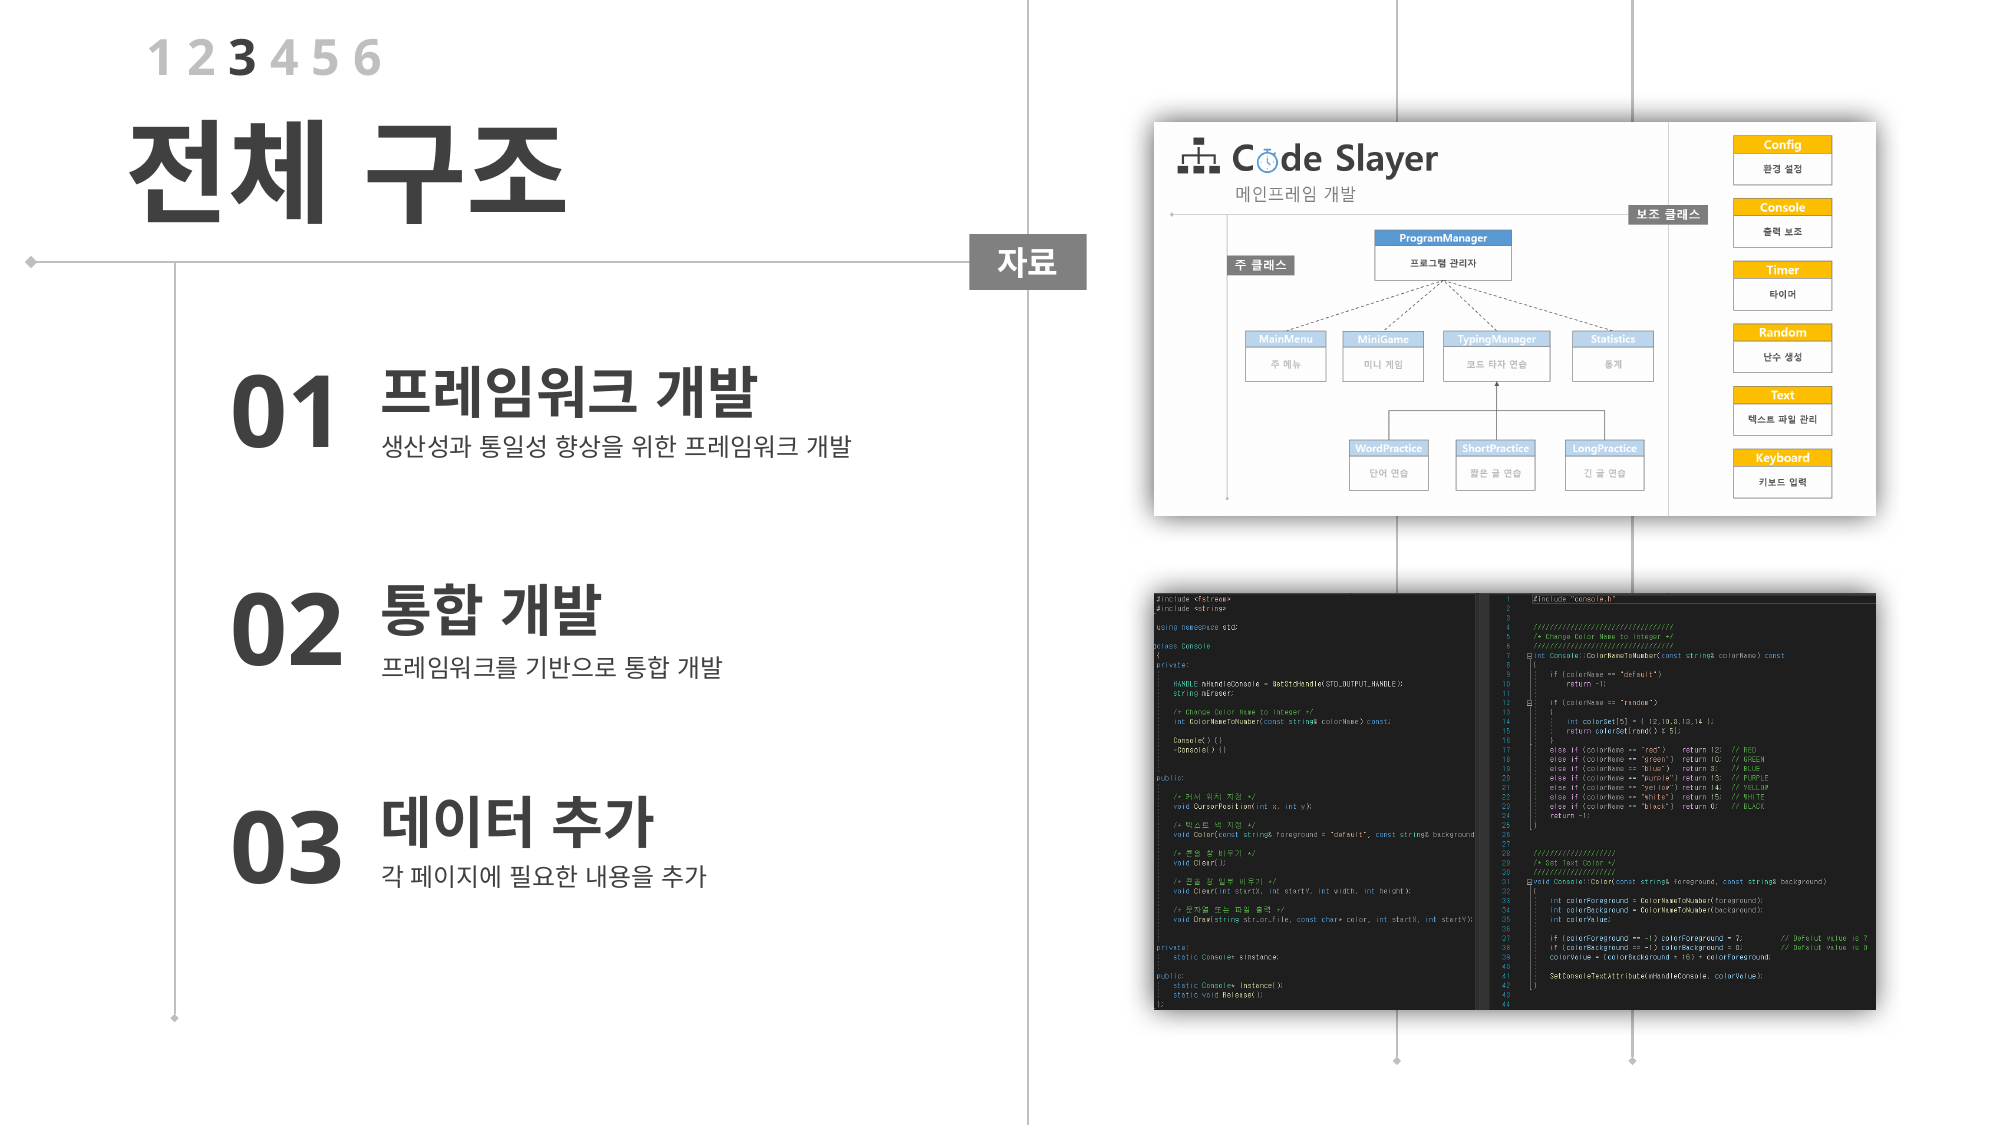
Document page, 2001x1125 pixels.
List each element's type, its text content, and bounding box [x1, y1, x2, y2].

text_box 전체 구조 [110, 94, 682, 244]
text_box 통합 개발 [367, 567, 1000, 650]
text_box 데이터 추가 [367, 779, 1000, 862]
text_box 01 [209, 339, 367, 475]
text_box 프레임워크 개발 [367, 349, 907, 432]
picture [1154, 593, 1876, 1010]
text_box 1 2 3 4 5 6 [110, 18, 418, 94]
text_box 각 페이지에 필요한 내용을 추가 [367, 862, 899, 899]
text_box 자료 [968, 263, 1027, 291]
text_box 02 [209, 558, 367, 693]
text_box 자료 [1029, 233, 1088, 291]
text_box 프레임워크를 기반으로 통합 개발 [367, 650, 933, 690]
text_box 생산성과 통일성 향상을 위한 프레임워크 개발 [367, 423, 934, 469]
text_box 03 [209, 776, 367, 911]
picture [1154, 122, 1876, 517]
text_box 자료 [968, 233, 1027, 261]
